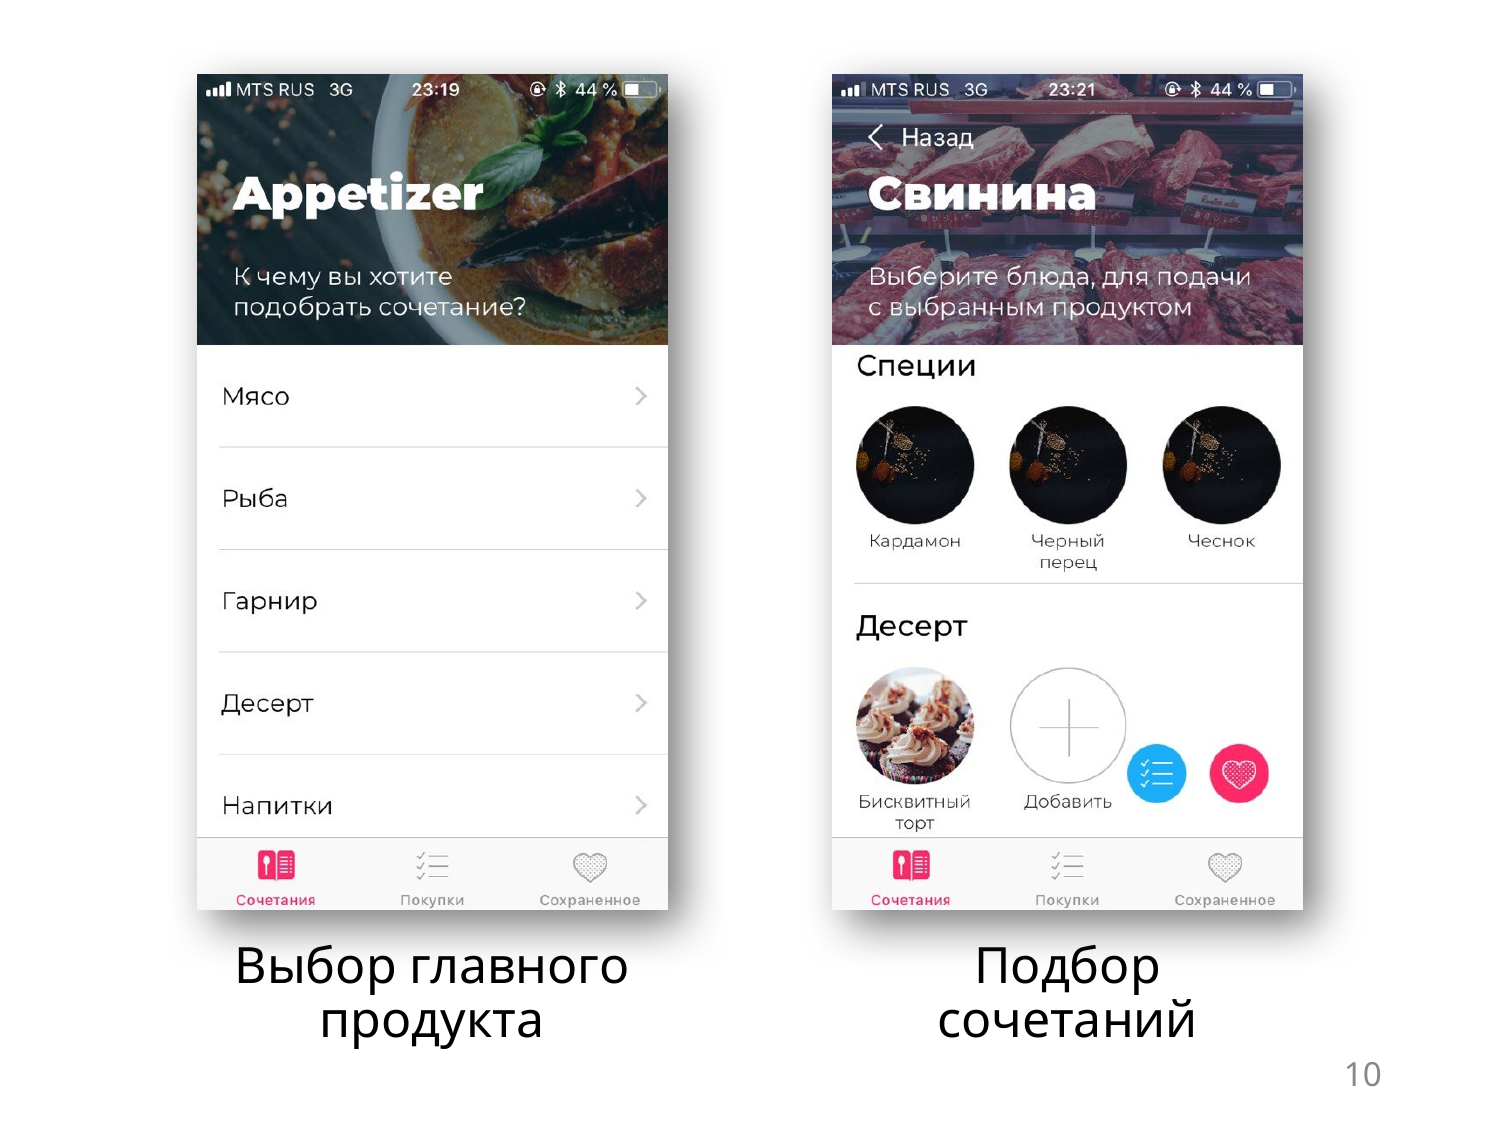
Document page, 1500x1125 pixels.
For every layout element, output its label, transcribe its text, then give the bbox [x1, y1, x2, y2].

picture [832, 74, 1303, 911]
title Подбор сочетаний [827, 939, 1309, 1048]
picture [197, 74, 668, 911]
title Выбор главного продукта [185, 939, 680, 1048]
slide_number 10 [1059, 1042, 1397, 1103]
